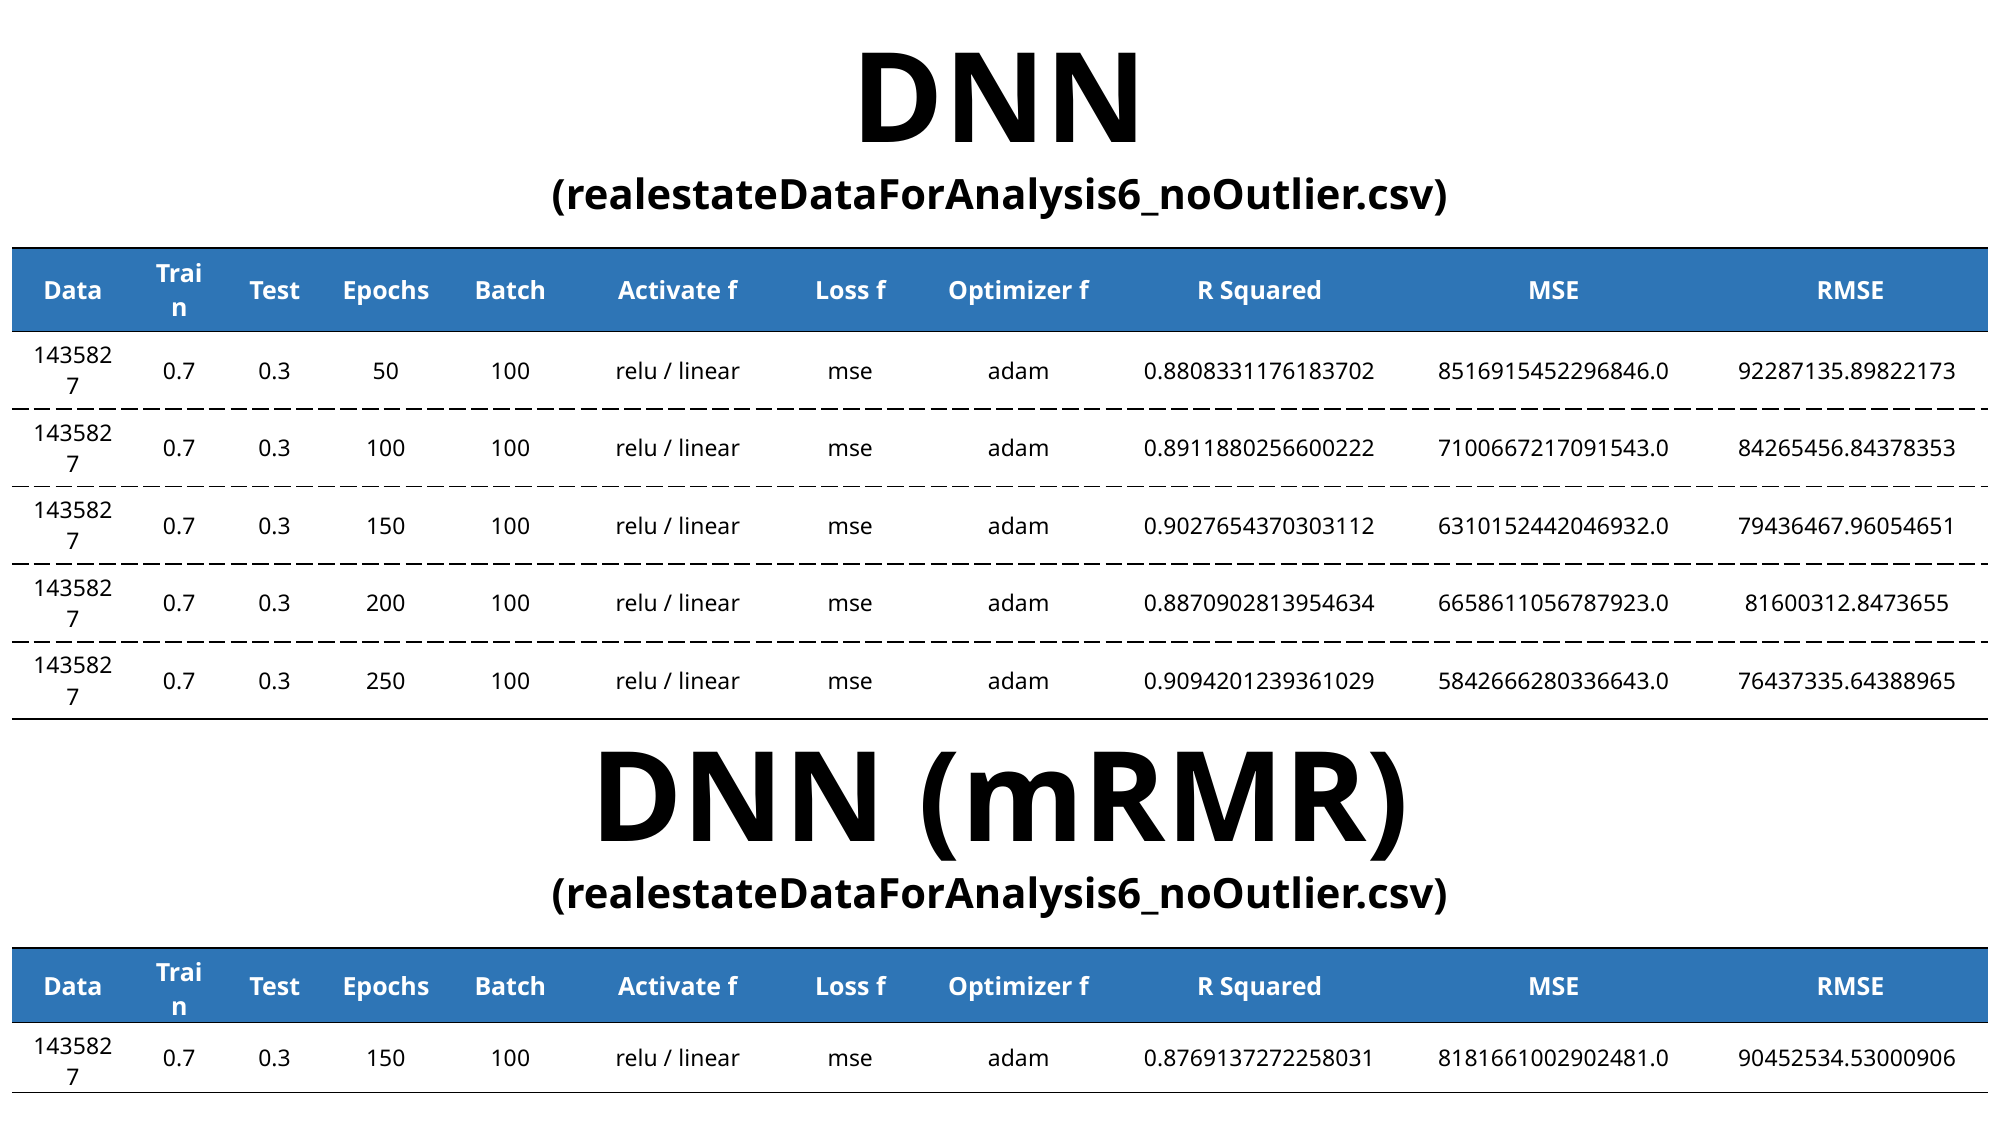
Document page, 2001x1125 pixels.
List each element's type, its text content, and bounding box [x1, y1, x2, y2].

table_cell adam [919, 409, 1118, 487]
table_header Batch [447, 949, 574, 1022]
table_header MSE [1401, 249, 1707, 331]
table_cell relu / linear [574, 409, 782, 487]
table_cell 1435827 [12, 487, 134, 564]
table_cell relu / linear [574, 332, 782, 409]
table_header Train [134, 249, 224, 331]
table_cell 84265456.84378353 [1707, 409, 1988, 487]
table_header Loss f [782, 249, 919, 331]
table_cell adam [919, 487, 1118, 564]
table_header Data [12, 949, 134, 1022]
table_cell 1435827 [12, 1023, 134, 1092]
table_cell mse [782, 564, 919, 642]
table_header Loss f [782, 949, 919, 1022]
table_cell relu / linear [574, 1023, 782, 1092]
table_cell 0.8769137272258031 [1118, 1023, 1401, 1092]
table_cell 0.3 [224, 564, 325, 642]
table_cell 6658611056787923.0 [1401, 564, 1707, 642]
table_cell 81600312.8473655 [1707, 564, 1988, 642]
table_cell 0.7 [134, 564, 224, 642]
table_cell 0.7 [134, 409, 224, 487]
table_cell 0.8911880256600222 [1118, 409, 1401, 487]
table_cell 0.9094201239361029 [1118, 642, 1401, 709]
text_box DNN (realestateDataForAnalysis6_noOutlier.csv) [467, 10, 1533, 225]
table_cell 0.7 [134, 332, 224, 409]
table_cell 150 [325, 1023, 447, 1092]
table_cell 1435827 [12, 564, 134, 642]
table_cell 0.3 [224, 409, 325, 487]
table_cell mse [782, 332, 919, 409]
table_cell 7100667217091543.0 [1401, 409, 1707, 487]
table_cell relu / linear [574, 487, 782, 564]
table_cell mse [782, 487, 919, 564]
table_cell adam [919, 642, 1118, 709]
table_cell 1435827 [12, 642, 134, 718]
table_cell mse [782, 409, 919, 487]
table_cell 0.7 [134, 1023, 224, 1092]
table_cell mse [782, 1023, 919, 1092]
table_cell 100 [447, 1023, 574, 1092]
table_cell 6310152442046932.0 [1401, 487, 1707, 564]
table_cell 50 [325, 332, 447, 409]
table_cell relu / linear [574, 564, 782, 642]
text_box DNN (mRMR) (realestateDataForAnalysis6_noOutlier.csv) [467, 709, 1533, 925]
table_cell 92287135.89822173 [1707, 332, 1988, 409]
table_cell 100 [447, 332, 574, 409]
table_cell 90452534.53000906 [1707, 1023, 1988, 1092]
table_header Activate f [574, 949, 782, 1022]
table_header Batch [447, 249, 574, 331]
table_header Train [134, 949, 224, 1022]
table_cell 0.8870902813954634 [1118, 564, 1401, 642]
table_header Epochs [325, 249, 447, 331]
table_cell 5842666280336643.0 [1401, 642, 1707, 718]
table_header Activate f [574, 249, 782, 331]
table_cell 8516915452296846.0 [1401, 332, 1707, 409]
table_cell adam [919, 332, 1118, 409]
table_header R Squared [1118, 949, 1401, 1022]
table_cell adam [919, 1023, 1118, 1092]
table_cell 0.3 [224, 487, 325, 564]
table_cell 0.7 [134, 487, 224, 564]
table_cell 100 [325, 409, 447, 487]
table_cell 100 [447, 409, 574, 487]
table_cell 8181661002902481.0 [1401, 1023, 1707, 1092]
table_cell 250 [325, 642, 447, 718]
table_header RMSE [1707, 249, 1988, 331]
table_cell 76437335.64388965 [1707, 642, 1988, 718]
table_cell 1435827 [12, 332, 134, 409]
table_cell adam [919, 564, 1118, 642]
table_cell 79436467.96054651 [1707, 487, 1988, 564]
table_cell 100 [447, 642, 574, 718]
table_cell 100 [447, 487, 574, 564]
table_cell 150 [325, 487, 447, 564]
table_cell 0.3 [224, 332, 325, 409]
table_cell 0.3 [224, 642, 325, 718]
table_cell 0.8808331176183702 [1118, 332, 1401, 409]
table_header Optimizer f [919, 949, 1118, 1022]
table_cell 200 [325, 564, 447, 642]
table_header Test [224, 949, 325, 1022]
table_cell 0.7 [134, 642, 224, 718]
table_header RMSE [1707, 949, 1988, 1022]
table_cell 0.3 [224, 1023, 325, 1092]
table_cell 100 [447, 564, 574, 642]
table_header R Squared [1118, 249, 1401, 331]
table_cell mse [782, 642, 919, 709]
table_cell 0.9027654370303112 [1118, 487, 1401, 564]
table_header Epochs [325, 949, 447, 1022]
table_header Test [224, 249, 325, 331]
table_header Data [12, 249, 134, 331]
table_header Optimizer f [919, 249, 1118, 331]
table_cell relu / linear [574, 642, 782, 709]
table_header MSE [1401, 949, 1707, 1022]
table_cell 1435827 [12, 409, 134, 487]
